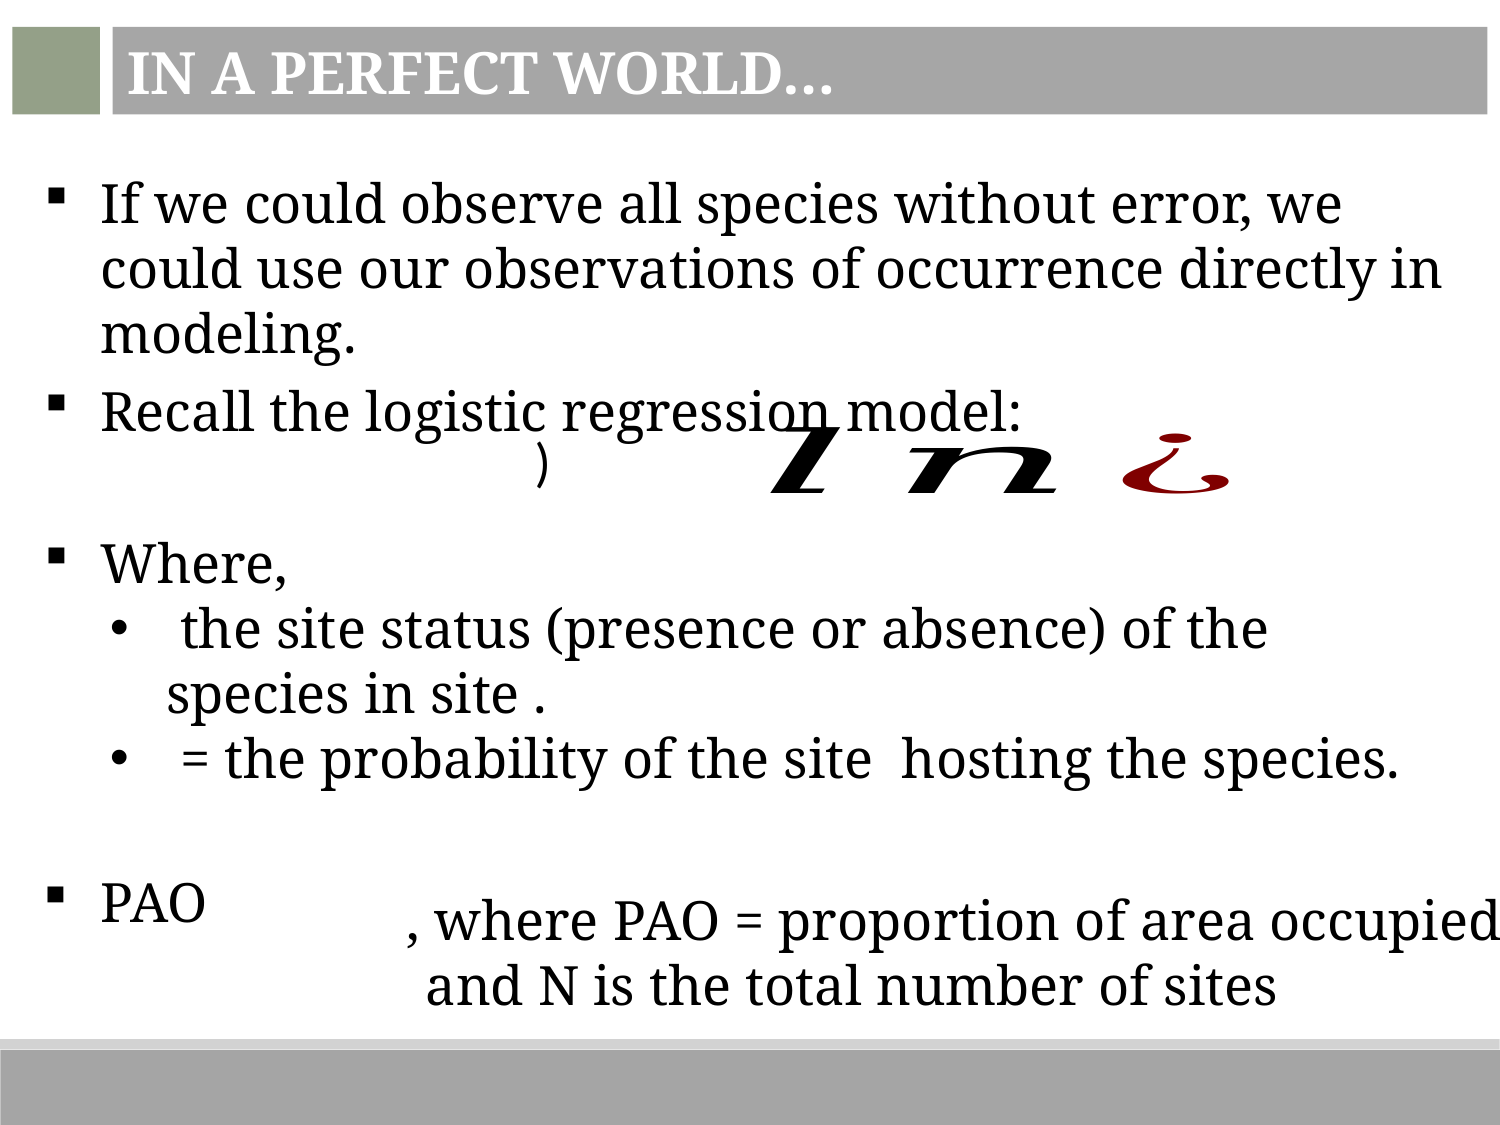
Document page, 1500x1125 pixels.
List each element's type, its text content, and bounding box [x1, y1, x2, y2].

text_box In a Perfect World… [111, 26, 1489, 116]
text_box , where PAO = proportion of area occupied and N is the total number of sites [392, 878, 1500, 1024]
text_box [11, 26, 101, 116]
text_box If we could observe all species without error, we could use our observations of occurrence directly in modeling. Recall the logistic regression model: [29, 162, 1488, 450]
